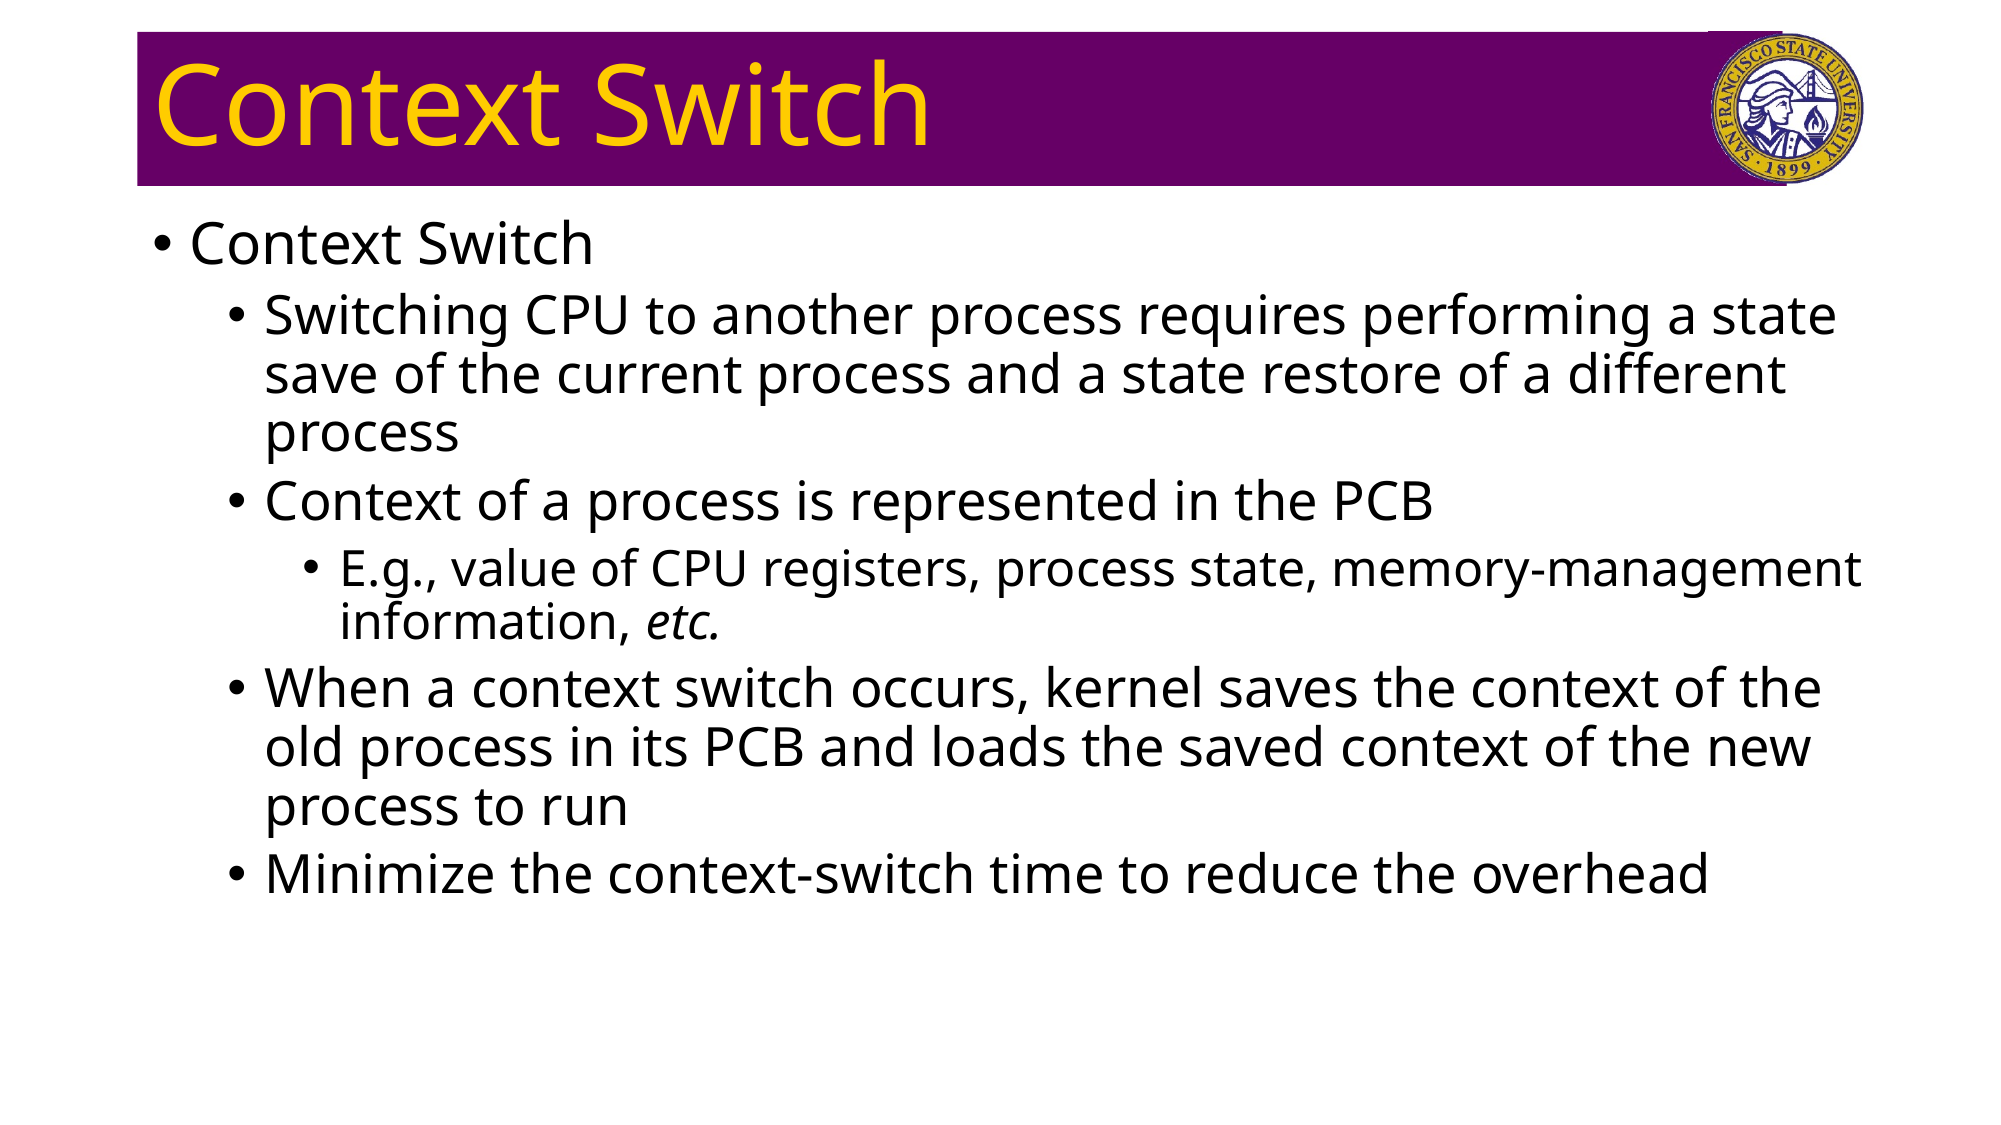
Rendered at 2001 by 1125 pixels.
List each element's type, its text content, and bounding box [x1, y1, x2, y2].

list Context Switch Switching CPU to another process requires performing a state save of the current process and a state restore of a different process Context of a process is represented in the PCB E.g., value of CPU registers, process state, memory-management information, etc. When a context switch occurs, kernel saves the context of the old process in its PCB and loads the saved context of the new process to run Minimize the context-switch time to reduce the overhead [137, 207, 1879, 1075]
title Context Switch [137, 31, 1711, 186]
picture [1711, 31, 1865, 186]
